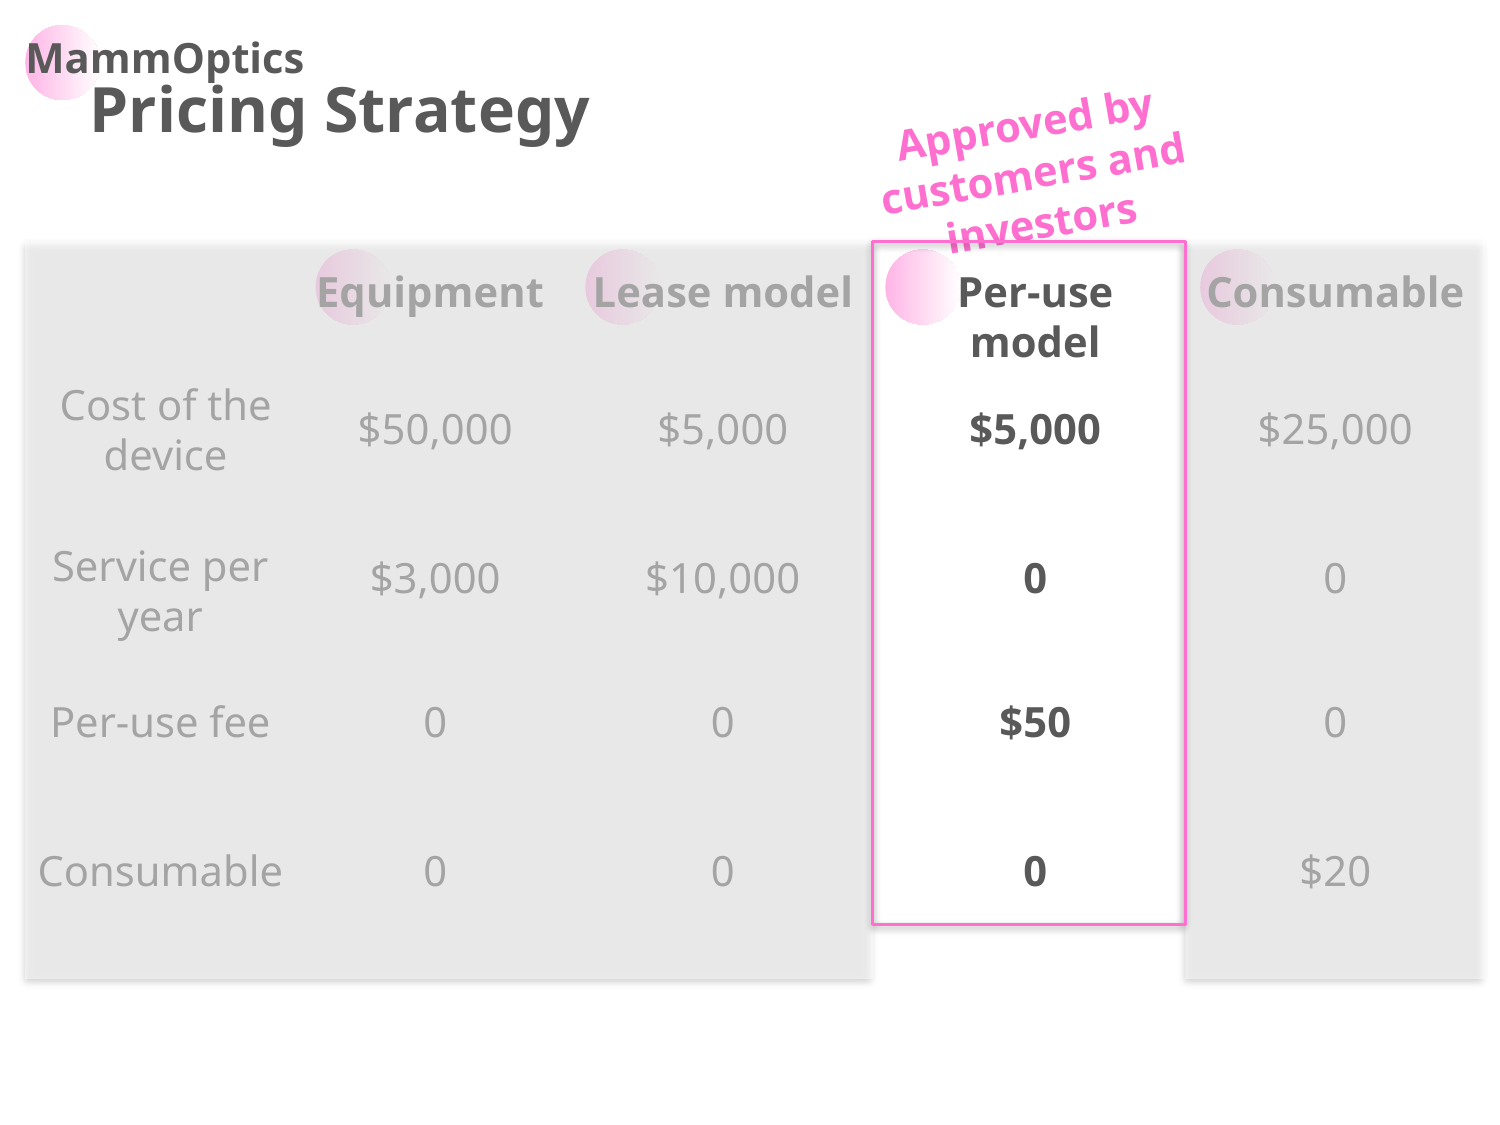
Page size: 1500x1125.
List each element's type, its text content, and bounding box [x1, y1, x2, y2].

text_box Approved by customers and investors [782, 49, 1284, 239]
text_box Cost of the device [15, 371, 19, 487]
text_box [24, 241, 874, 980]
text_box Per-use fee [10, 688, 19, 754]
text_box [36, 90, 75, 101]
text_box [1185, 241, 1486, 980]
text_box MammOptics [10, 24, 320, 90]
text_box [872, 241, 1186, 926]
text_box Pricing Strategy [75, 62, 606, 153]
text_box Service per year [10, 532, 19, 647]
text_box Consumable [10, 836, 19, 902]
